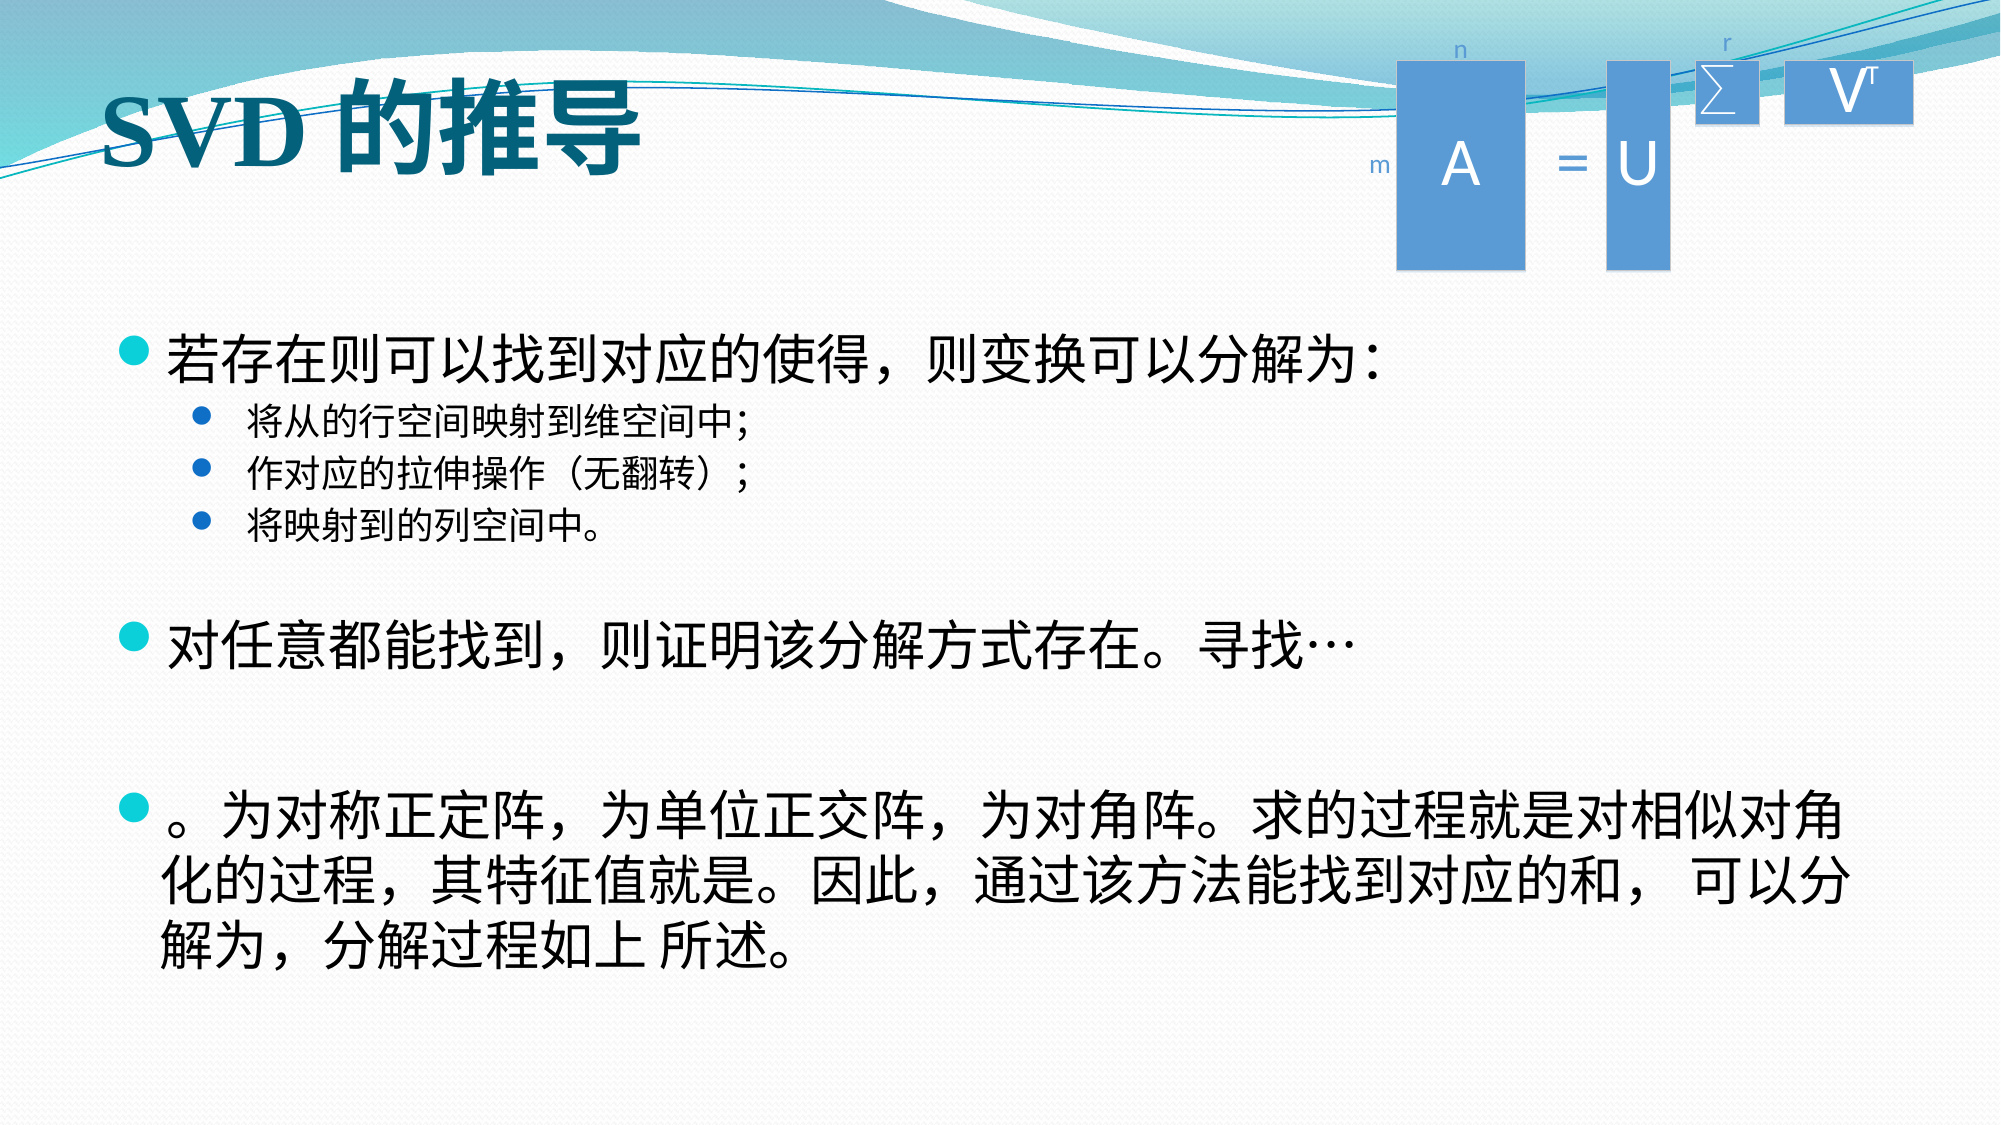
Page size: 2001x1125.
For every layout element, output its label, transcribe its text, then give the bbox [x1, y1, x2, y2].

title SVD的推导 [99, 0, 1900, 188]
picture [1354, 17, 1919, 278]
